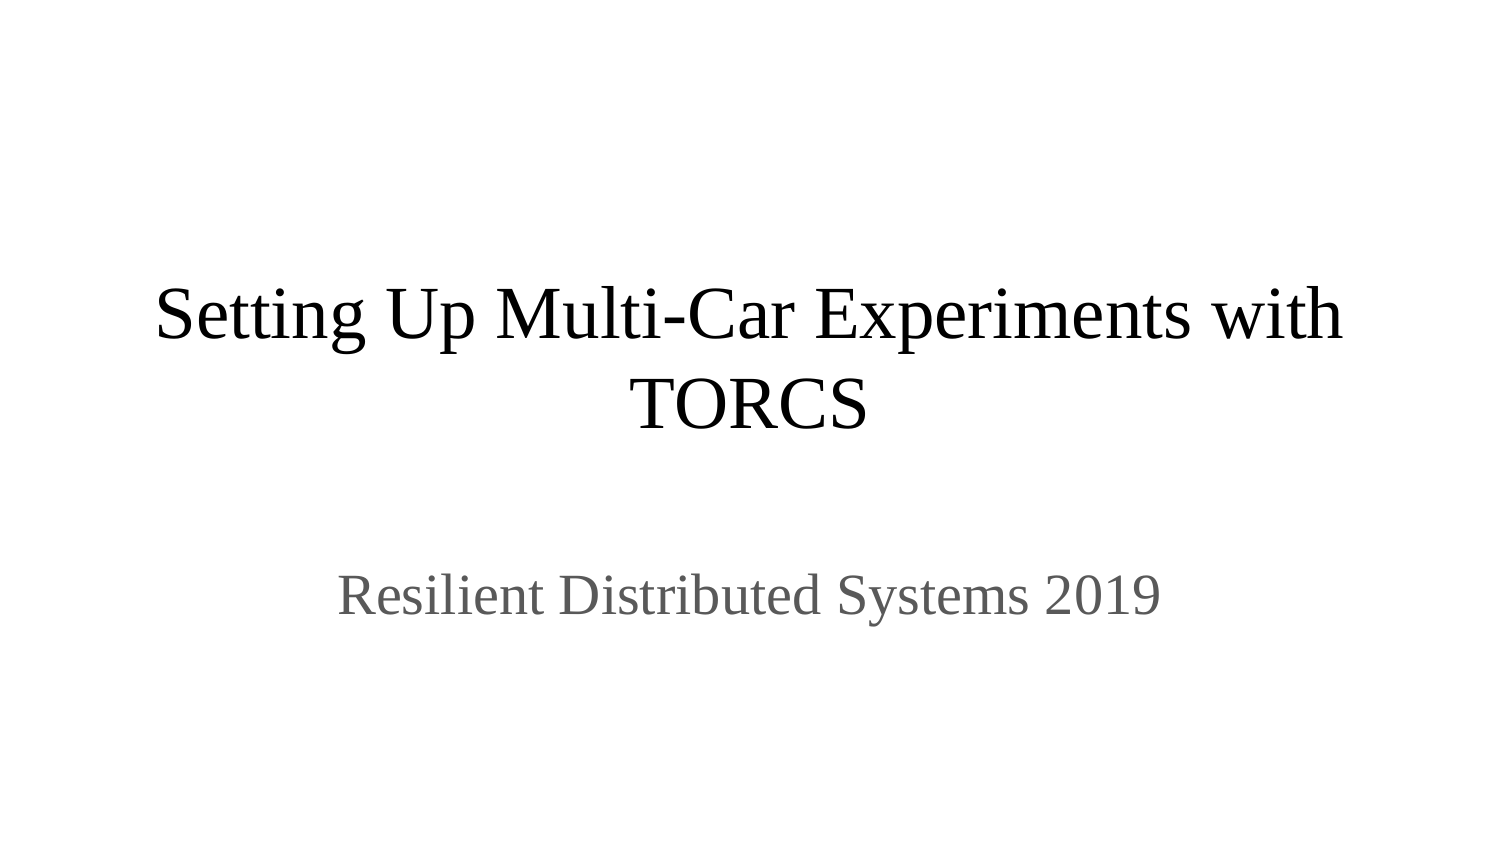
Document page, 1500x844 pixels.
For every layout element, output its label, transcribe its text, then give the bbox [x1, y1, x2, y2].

title Setting Up Multi-Car Experiments with TORCS [51, 122, 1449, 459]
subtitle Resilient Distributed Systems 2019 [51, 540, 1449, 671]
